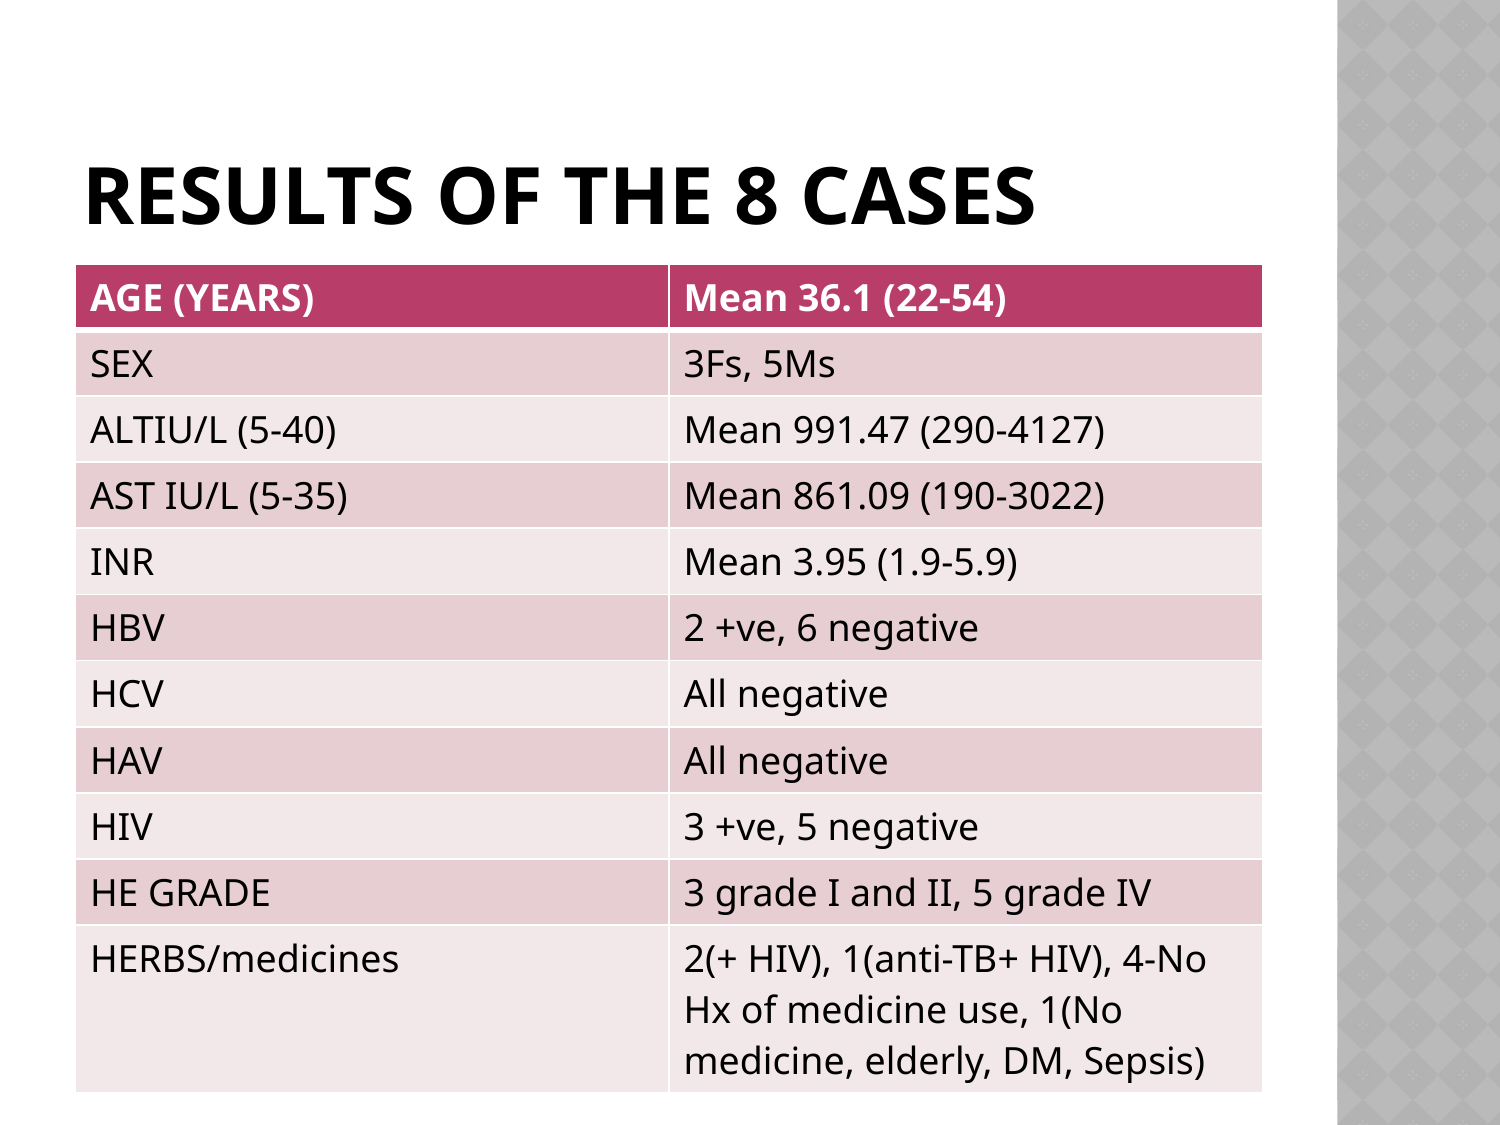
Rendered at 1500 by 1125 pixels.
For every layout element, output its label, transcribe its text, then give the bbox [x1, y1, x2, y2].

title Results of the 8 cases [75, 52, 1263, 241]
table_cell 2(+ HIV), 1(anti-TB+ HIV), 4-No Hx of medicine use, 1(No medicine, elderly, DM, Sepsis) [670, 926, 1262, 1092]
table_cell HCV [76, 661, 668, 726]
table_cell Mean 861.09 (190-3022) [670, 463, 1262, 527]
table_cell SEX [76, 333, 668, 395]
table_header Mean 36.1 (22-54) [670, 265, 1262, 327]
table_cell HERBS/medicines [76, 926, 668, 1092]
table_cell AST IU/L (5-35) [76, 463, 668, 527]
table_cell HIV [76, 794, 668, 858]
table_cell Mean 991.47 (290-4127) [670, 397, 1262, 461]
table_cell 3Fs, 5Ms [670, 333, 1262, 395]
table_cell All negative [670, 728, 1262, 792]
table_cell All negative [670, 661, 1262, 726]
table_cell Mean 3.95 (1.9-5.9) [670, 529, 1262, 594]
table_cell HE GRADE [76, 860, 668, 924]
table_header AGE (YEARS) [76, 265, 668, 327]
table_cell 3 grade I and II, 5 grade IV [670, 860, 1262, 924]
table_cell ALTIU/L (5-40) [76, 397, 668, 461]
table_cell HAV [76, 728, 668, 792]
table_cell 2 +ve, 6 negative [670, 595, 1262, 660]
table_cell HBV [76, 595, 668, 660]
table_cell 3 +ve, 5 negative [670, 794, 1262, 858]
table_cell INR [76, 529, 668, 594]
